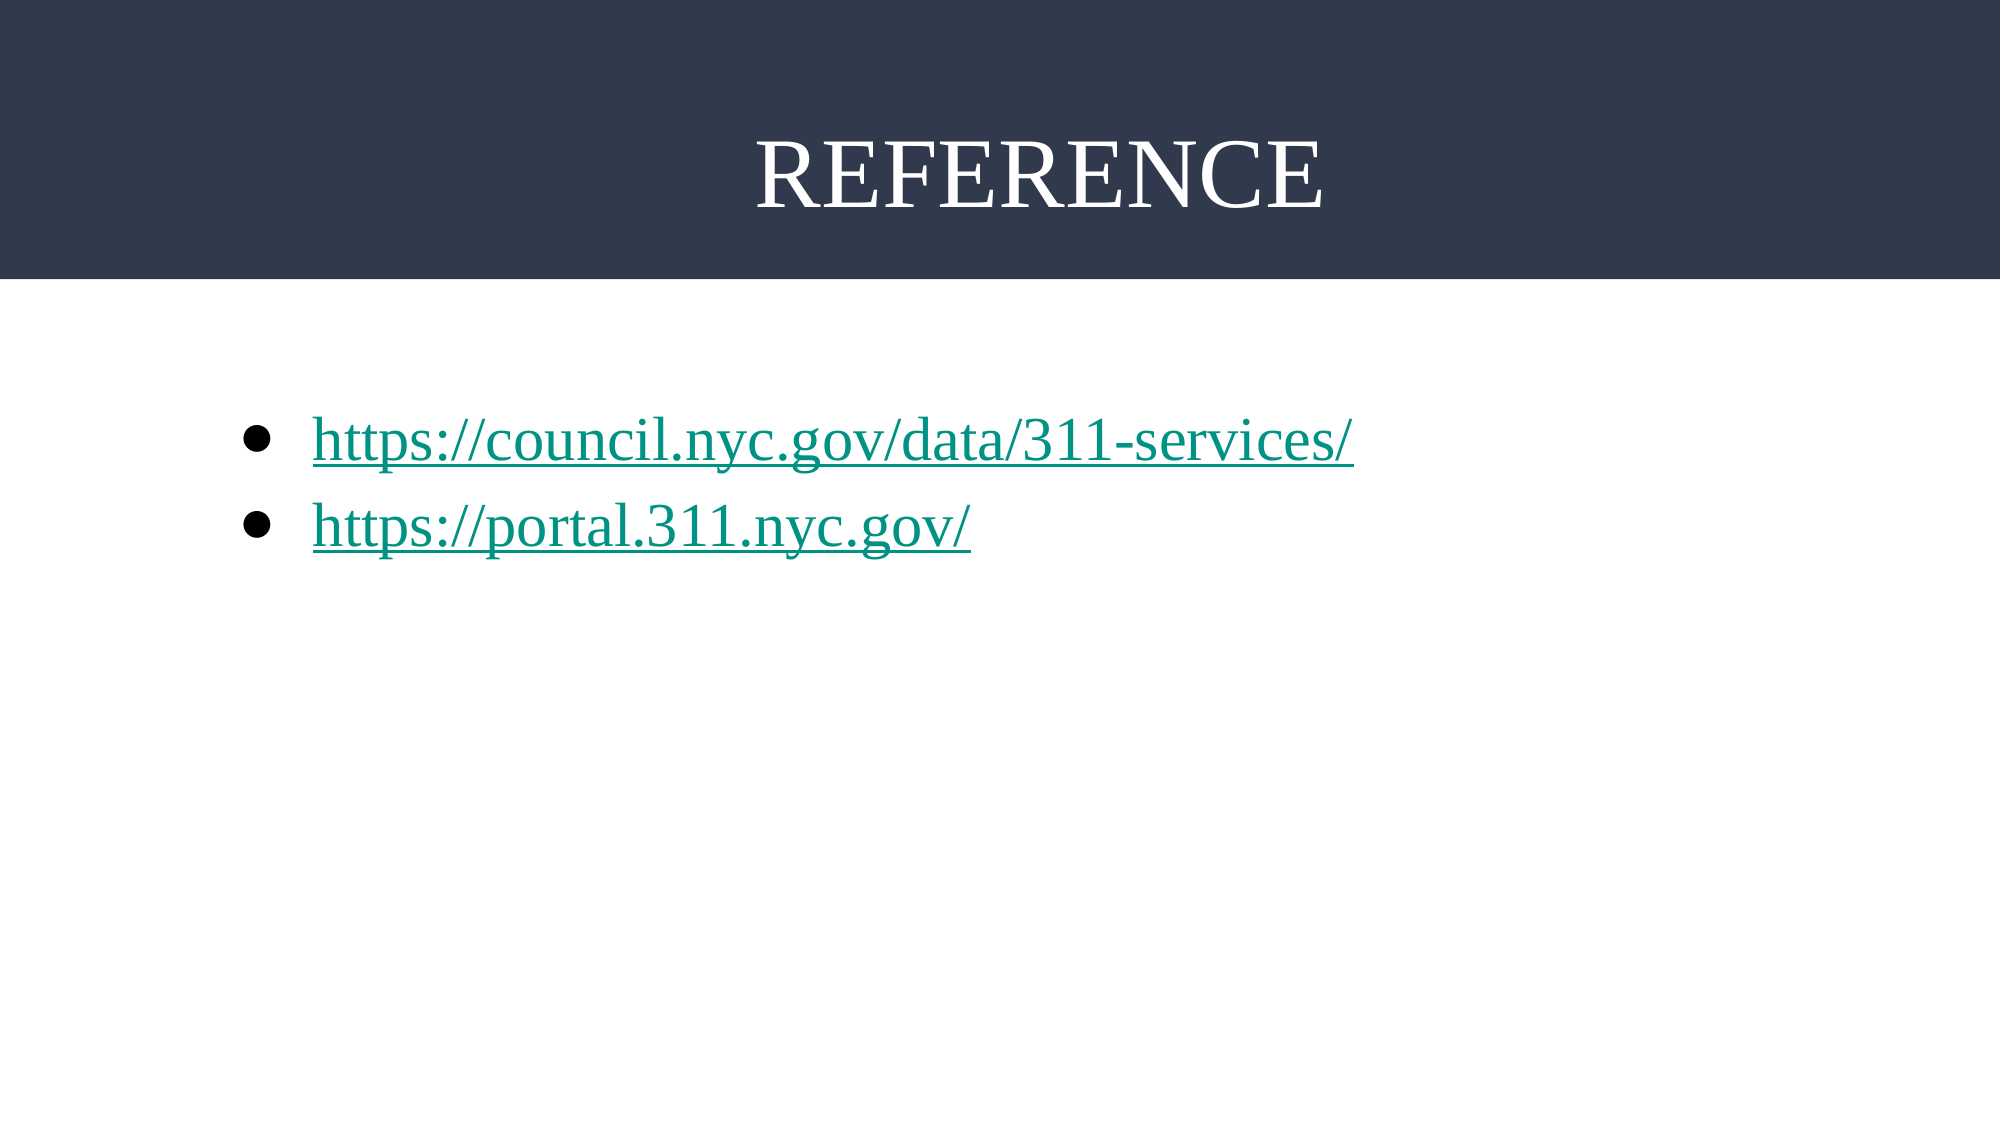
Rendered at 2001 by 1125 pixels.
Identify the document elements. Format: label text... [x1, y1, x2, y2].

title REFERENCE [242, 91, 1758, 203]
text_box https://council.nyc.gov/data/311-services/ https://portal.311.nyc.gov/ [215, 370, 1782, 978]
